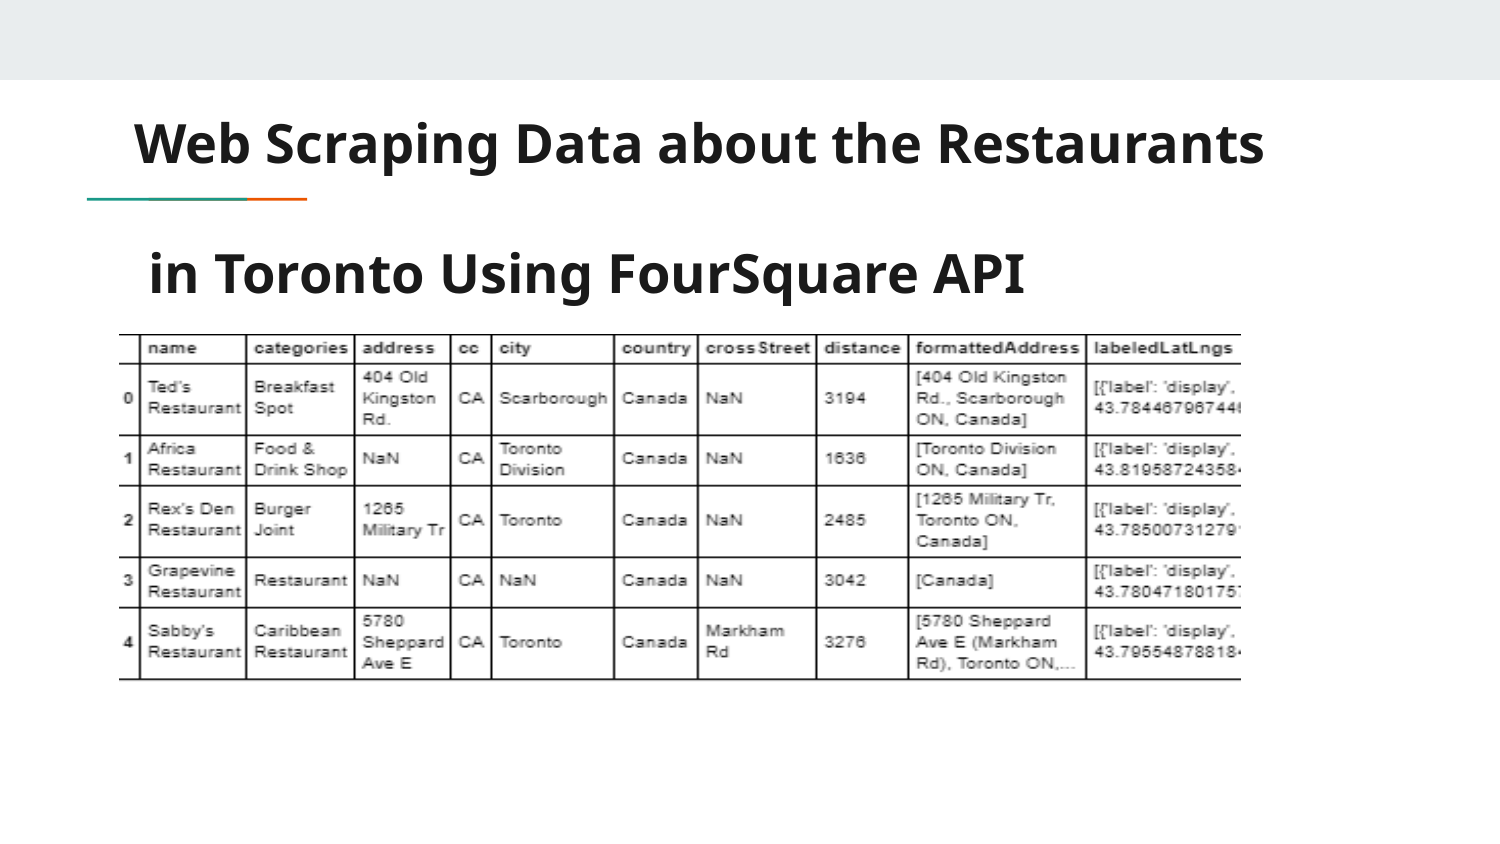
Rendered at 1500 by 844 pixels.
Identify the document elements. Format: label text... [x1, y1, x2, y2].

picture [119, 333, 1241, 682]
title Web Scraping Data about the Restaurants in Toronto Using FourSquare API [119, 94, 1381, 302]
